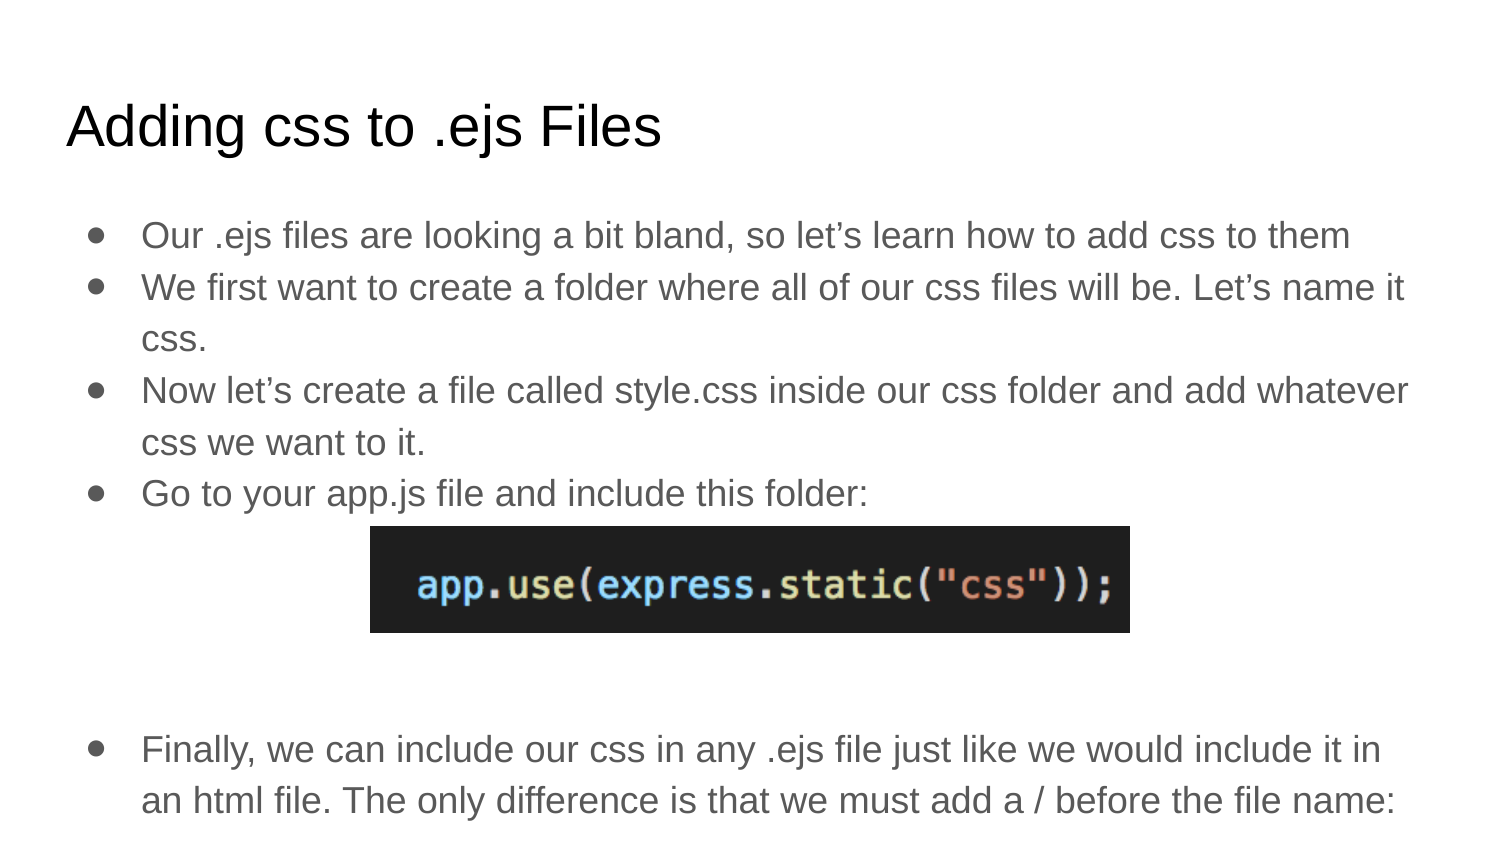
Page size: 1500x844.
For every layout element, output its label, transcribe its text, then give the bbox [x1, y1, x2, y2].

title Adding css to .ejs Files [51, 72, 1449, 167]
list Our .ejs files are looking a bit bland, so let’s learn how to add css to them We first want to create a folder where all of our css files will be. Let’s name it css. Now let’s create a file called style.css inside our css folder and add whatever css we want to it. Go to your app.js file and include this folder: Finally, we can include our css in any .ejs file just like we would include it in an html file. The only difference is that we must add a / before the file name: [51, 189, 1449, 750]
picture [370, 525, 1130, 633]
